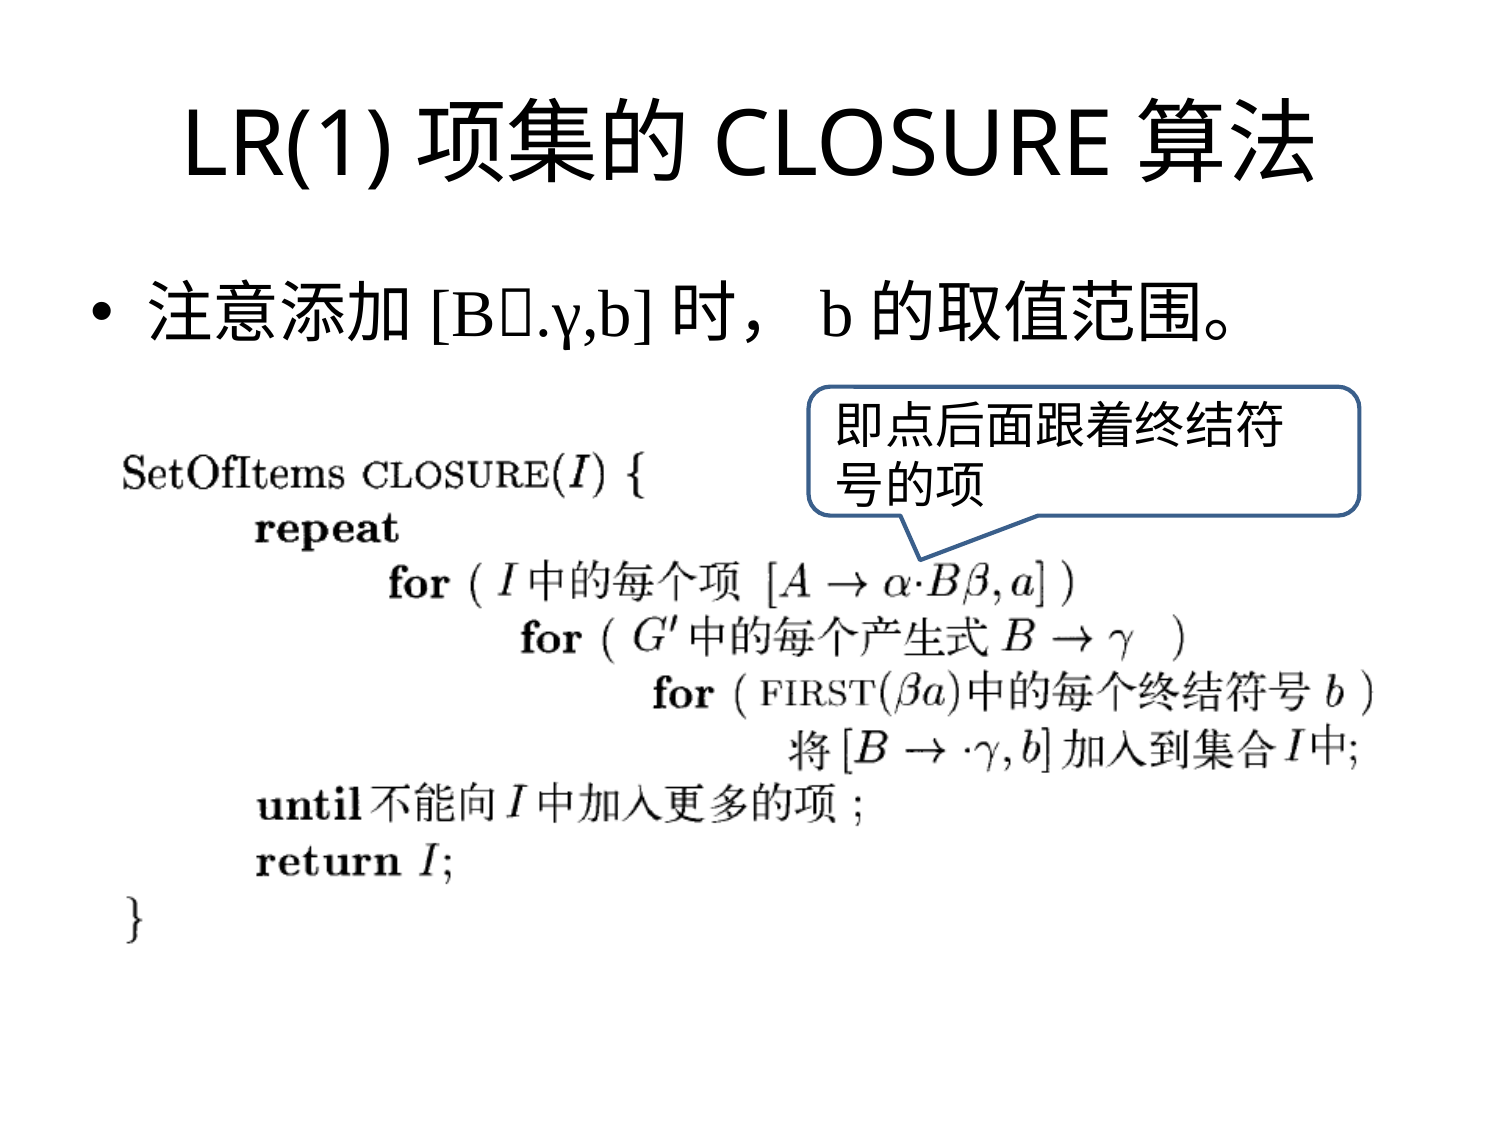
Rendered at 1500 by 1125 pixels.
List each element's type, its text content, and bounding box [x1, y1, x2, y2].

text_box [1348, 387, 1362, 431]
text_box 即点后面跟着终结符号的项 [820, 386, 1348, 431]
picture [105, 433, 1386, 986]
text_box [806, 386, 820, 431]
title LR(1)项集的CLOSURE算法 [75, 45, 1425, 233]
list 注意添加[B.γ,b]时，b的取值范围。 [75, 262, 1425, 375]
